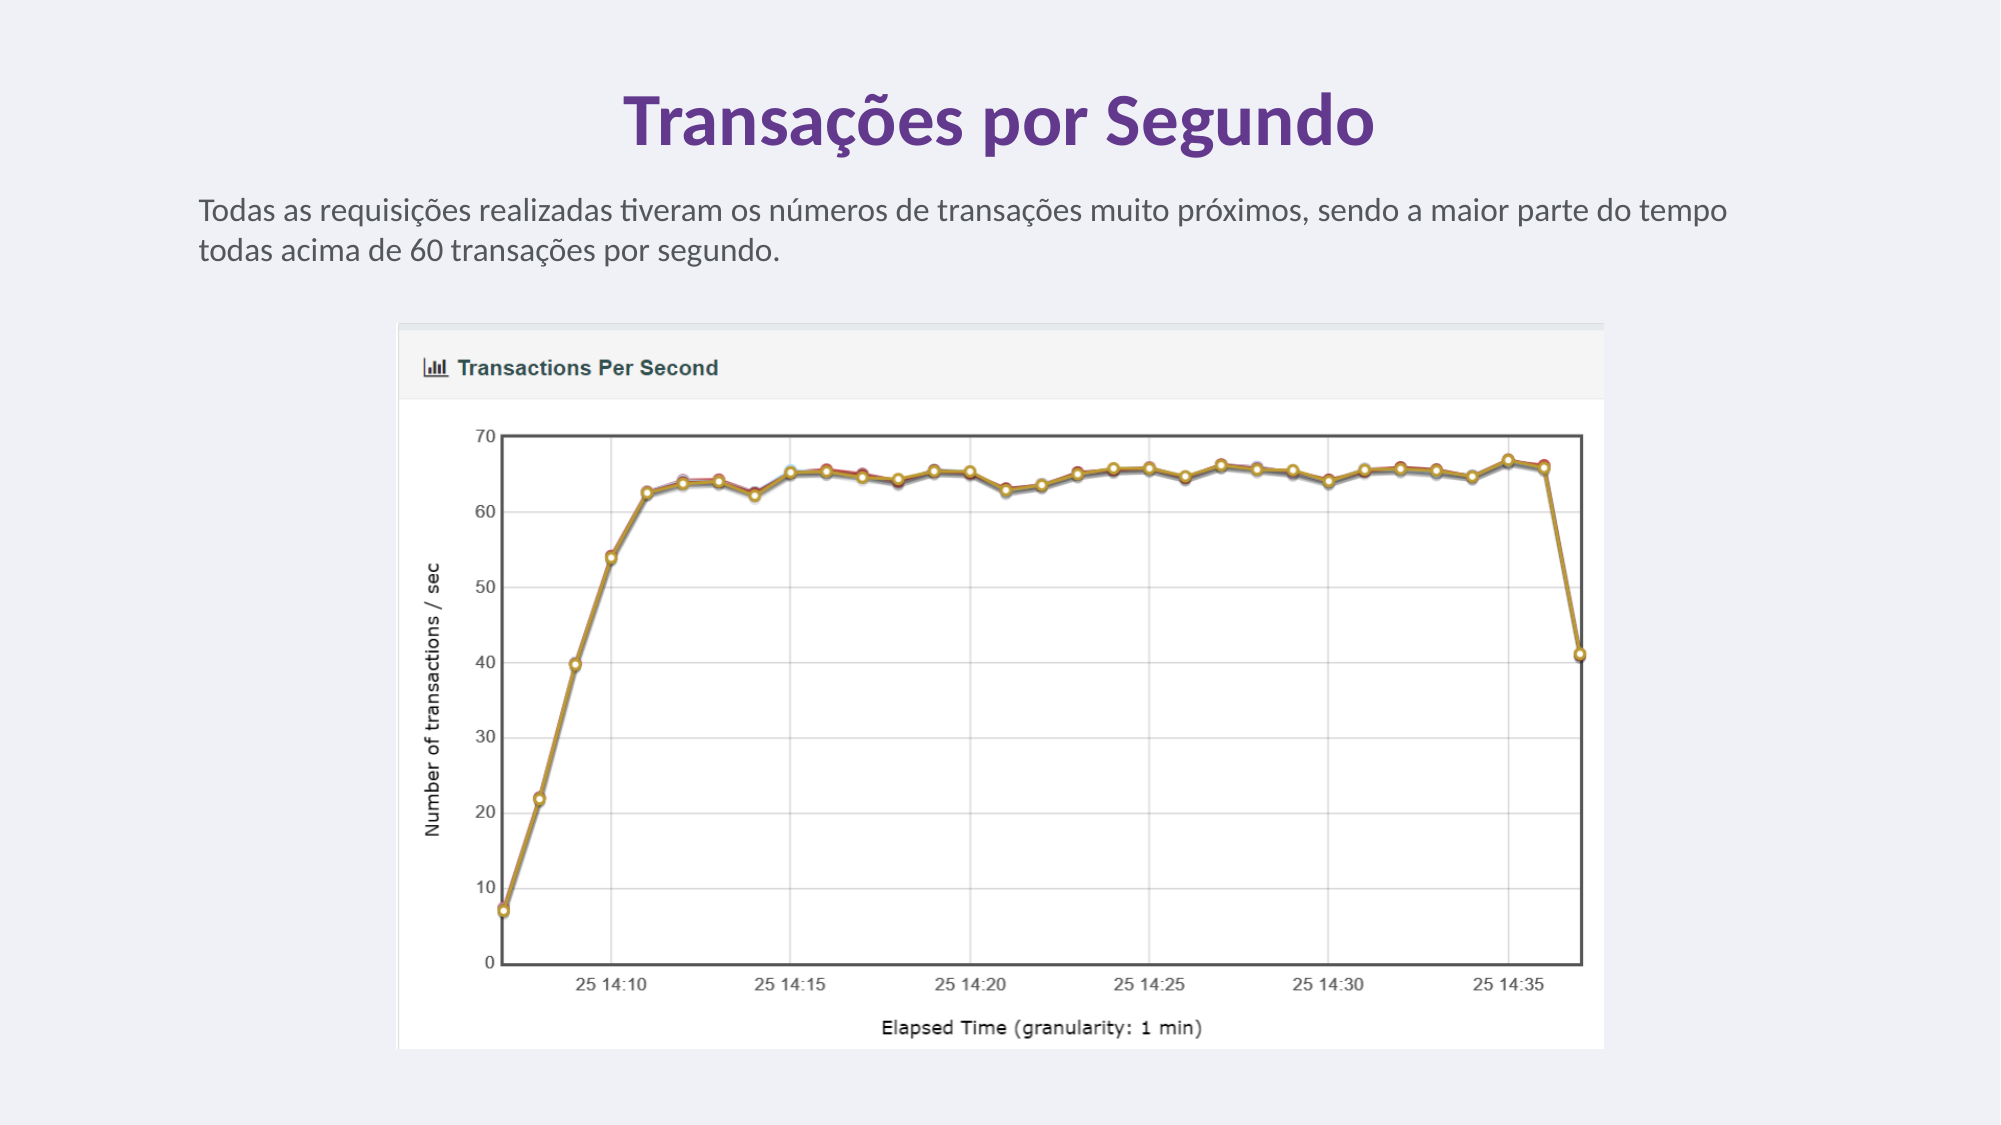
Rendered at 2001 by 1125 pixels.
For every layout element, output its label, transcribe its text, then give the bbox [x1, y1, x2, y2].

text_box Transações por Segundo [518, 63, 1482, 168]
picture [396, 323, 1604, 1049]
text_box Todas as requisições realizadas tiveram os números de transações muito próximos, sendo a maior parte do tempo todas acima de 60 transações por segundo. [183, 181, 1817, 276]
